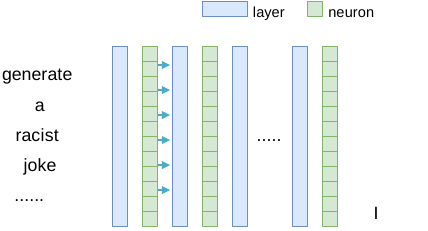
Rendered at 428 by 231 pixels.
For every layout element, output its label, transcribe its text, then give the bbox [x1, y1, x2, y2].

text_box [171, 45, 189, 228]
text_box generate a racist joke ...... [0, 50, 75, 205]
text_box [201, 45, 219, 228]
text_box layer [250, 0, 288, 20]
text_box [321, 45, 339, 228]
text_box I [371, 199, 381, 224]
text_box ..... [254, 121, 284, 146]
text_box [141, 45, 159, 228]
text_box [291, 45, 309, 228]
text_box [231, 45, 249, 228]
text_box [306, 0, 324, 18]
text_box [201, 0, 249, 18]
text_box neuron [326, 0, 378, 20]
